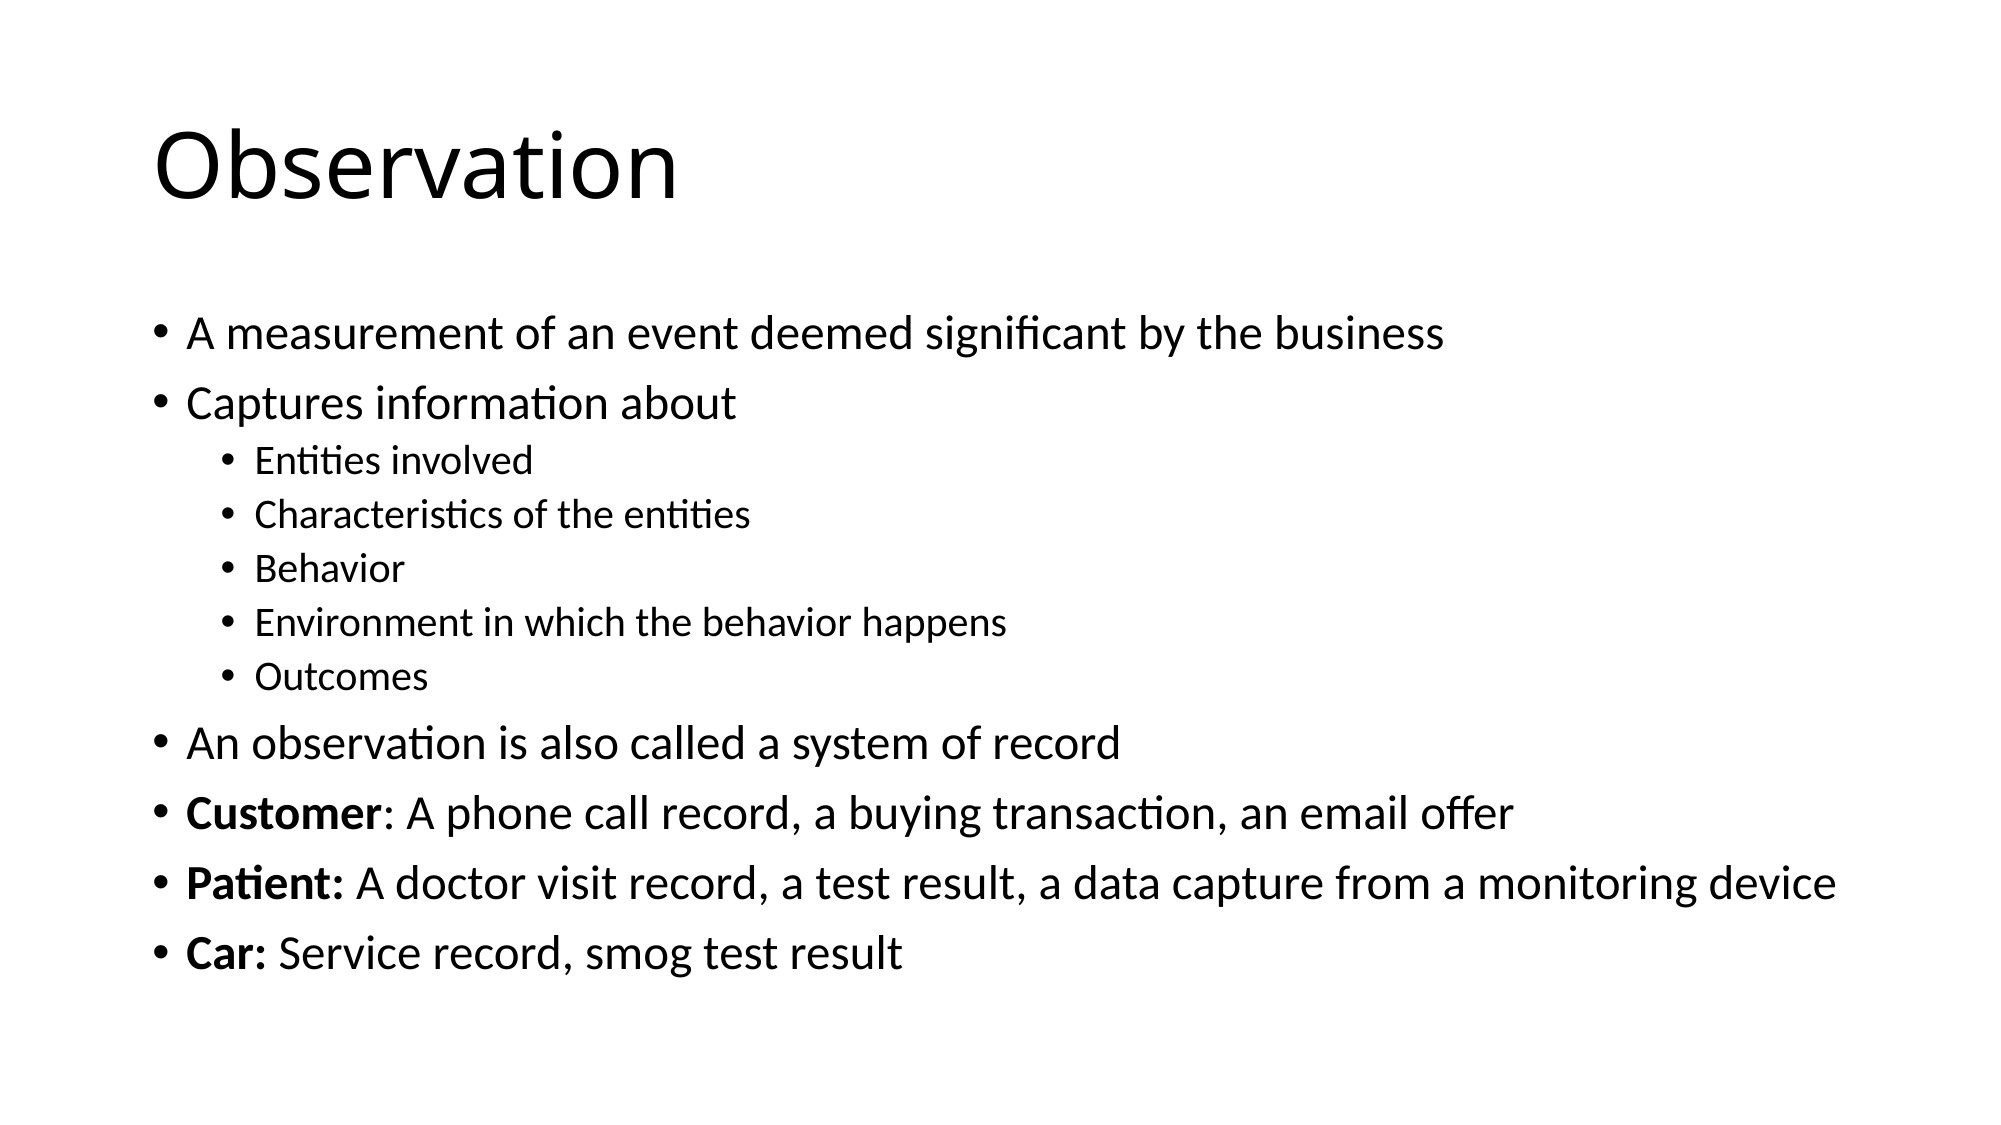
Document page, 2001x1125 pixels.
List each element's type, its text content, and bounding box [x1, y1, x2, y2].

list A measurement of an event deemed significant by the business Captures information about Entities involved Characteristics of the entities Behavior Environment in which the behavior happens Outcomes An observation is also called a system of record Customer: A phone call record, a buying transaction, an email offer Patient: A doctor visit record, a test result, a data capture from a monitoring device Car: Service record, smog test result [137, 299, 1863, 1014]
title Observation [137, 59, 1863, 278]
